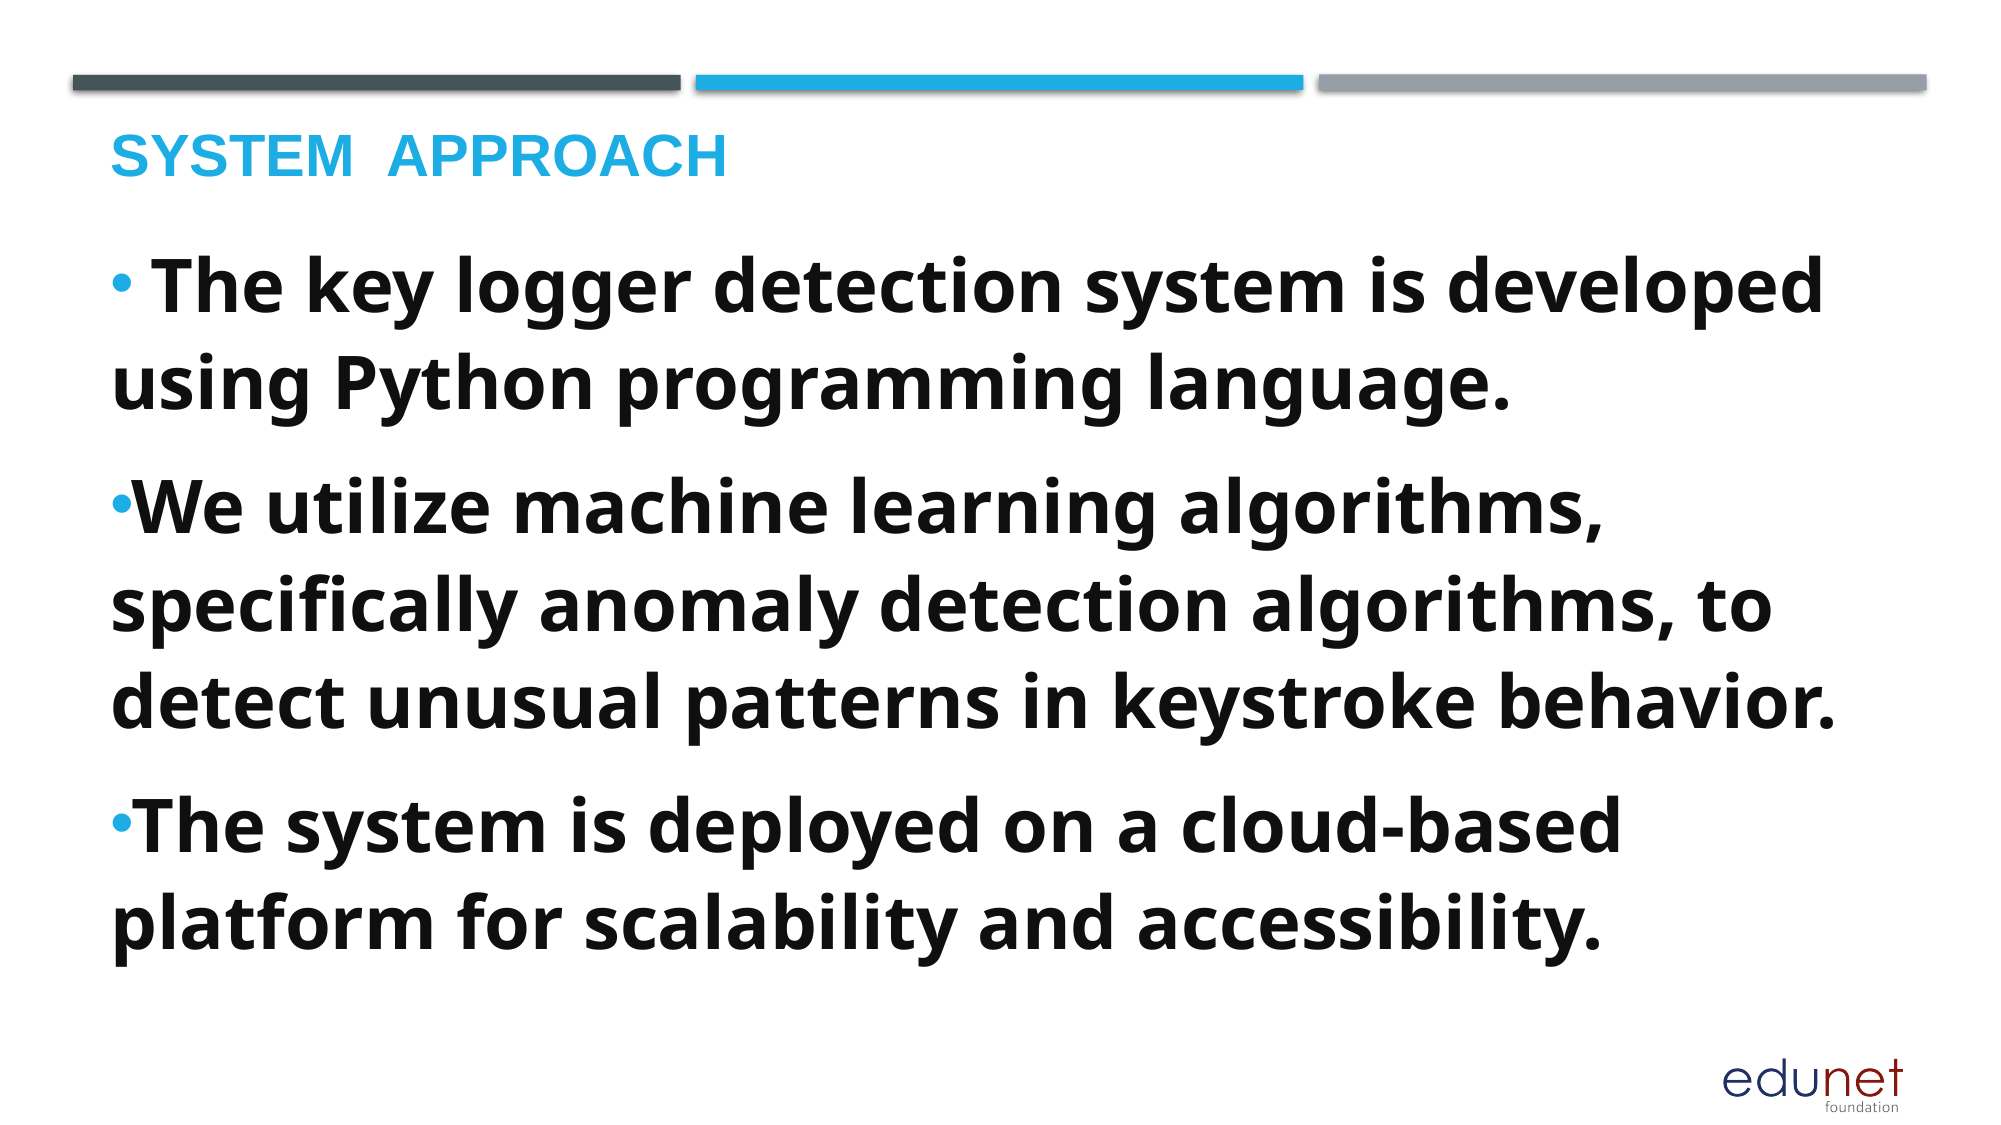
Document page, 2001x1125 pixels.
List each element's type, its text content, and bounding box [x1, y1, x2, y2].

picture [1719, 1056, 1905, 1116]
list The key logger detection system is developed using Python programming language. We utilize machine learning algorithms, specifically anomaly detection algorithms, to detect unusual patterns in keystroke behavior. The system is deployed on a cloud-based platform for scalability and accessibility. [95, 213, 1905, 981]
title System Approach [95, 108, 1905, 196]
